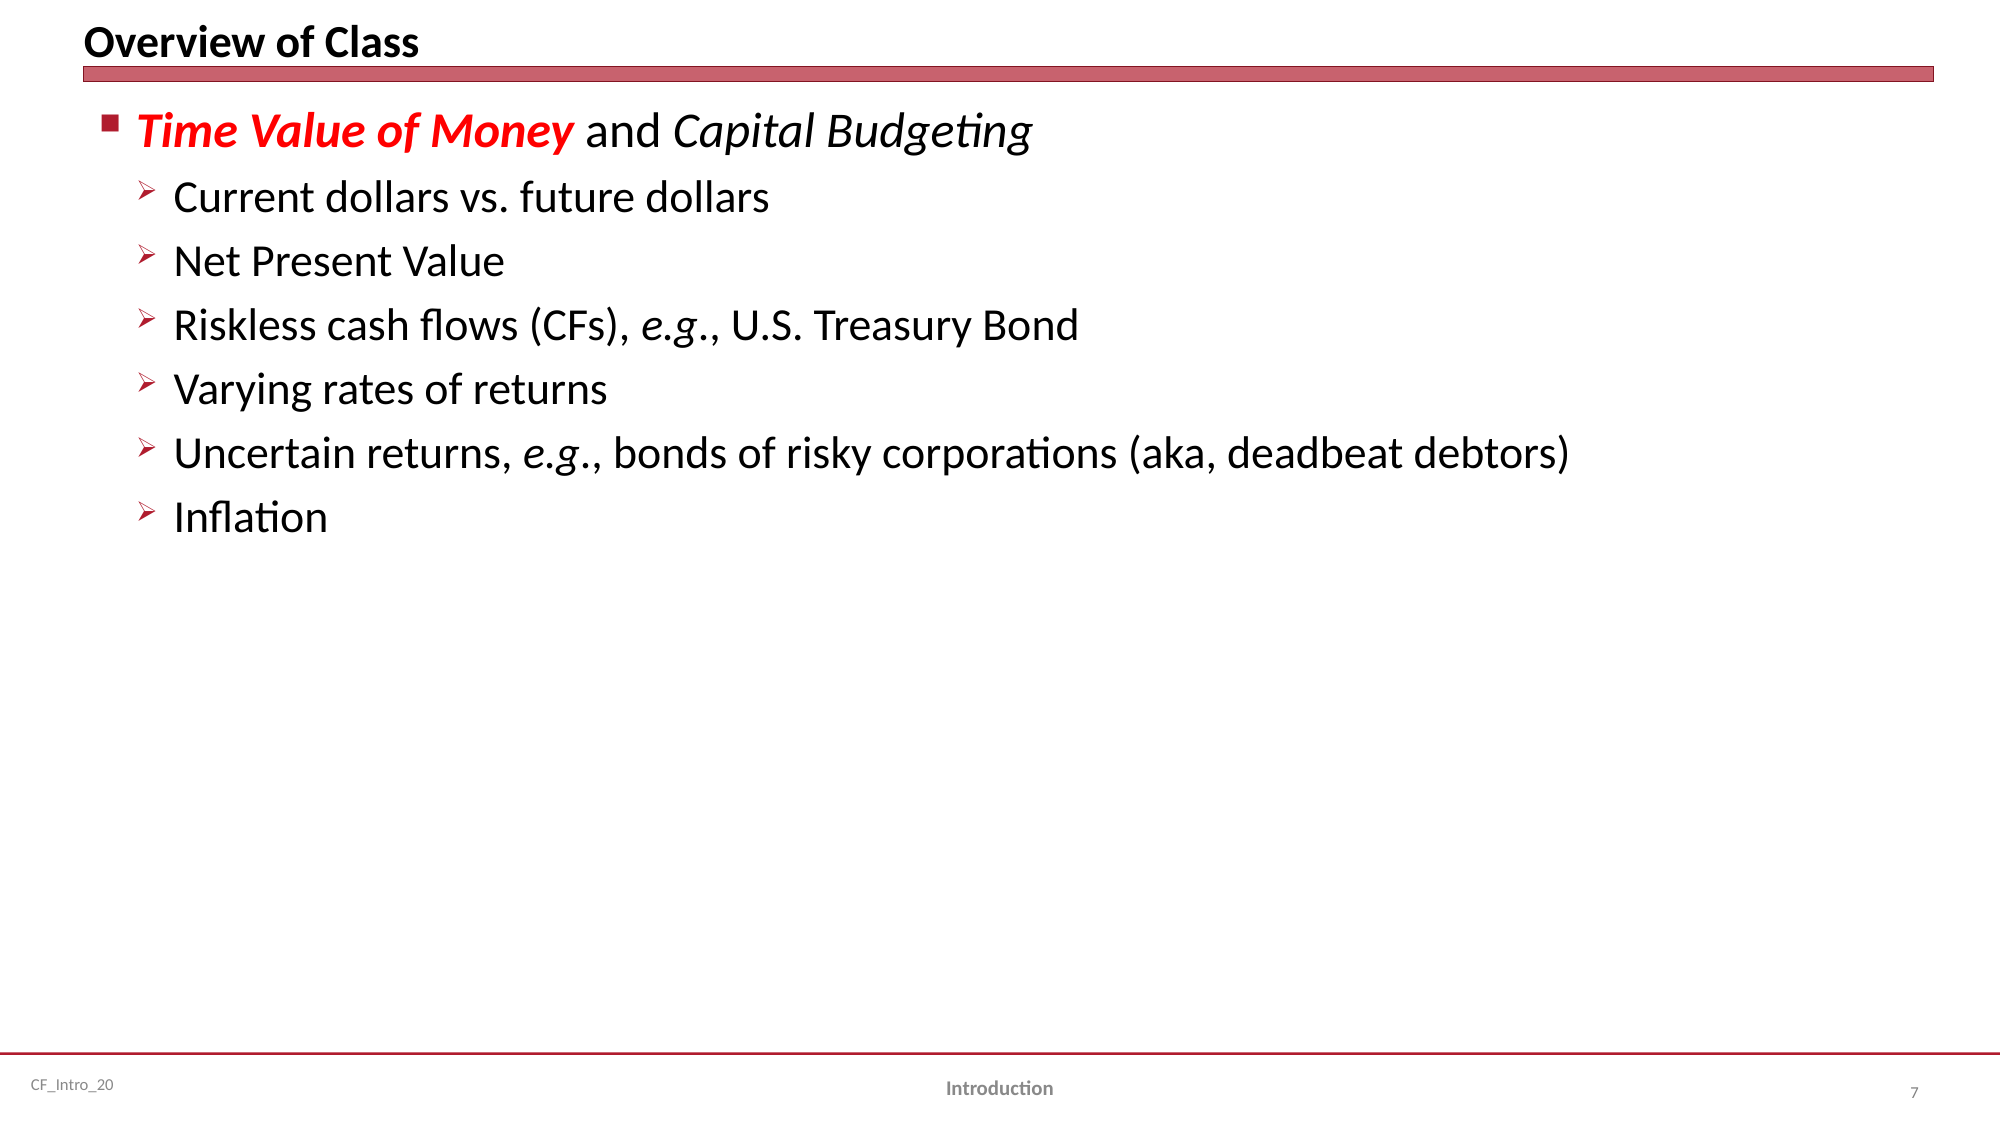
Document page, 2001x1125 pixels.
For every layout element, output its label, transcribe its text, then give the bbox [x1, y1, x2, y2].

title Overview of Class [83, 6, 1935, 67]
footer Introduction [683, 1056, 1317, 1117]
list Time Value of Money and Capital Budgeting Current dollars vs. future dollars Net Present Value Riskless cash flows (CFs), e.g., U.S. Treasury Bond Varying rates of returns Uncertain returns, e.g., bonds of risky corporations (aka, deadbeat debtors) Inflation [83, 89, 1934, 1044]
slide_number 7 [1834, 1061, 1934, 1122]
